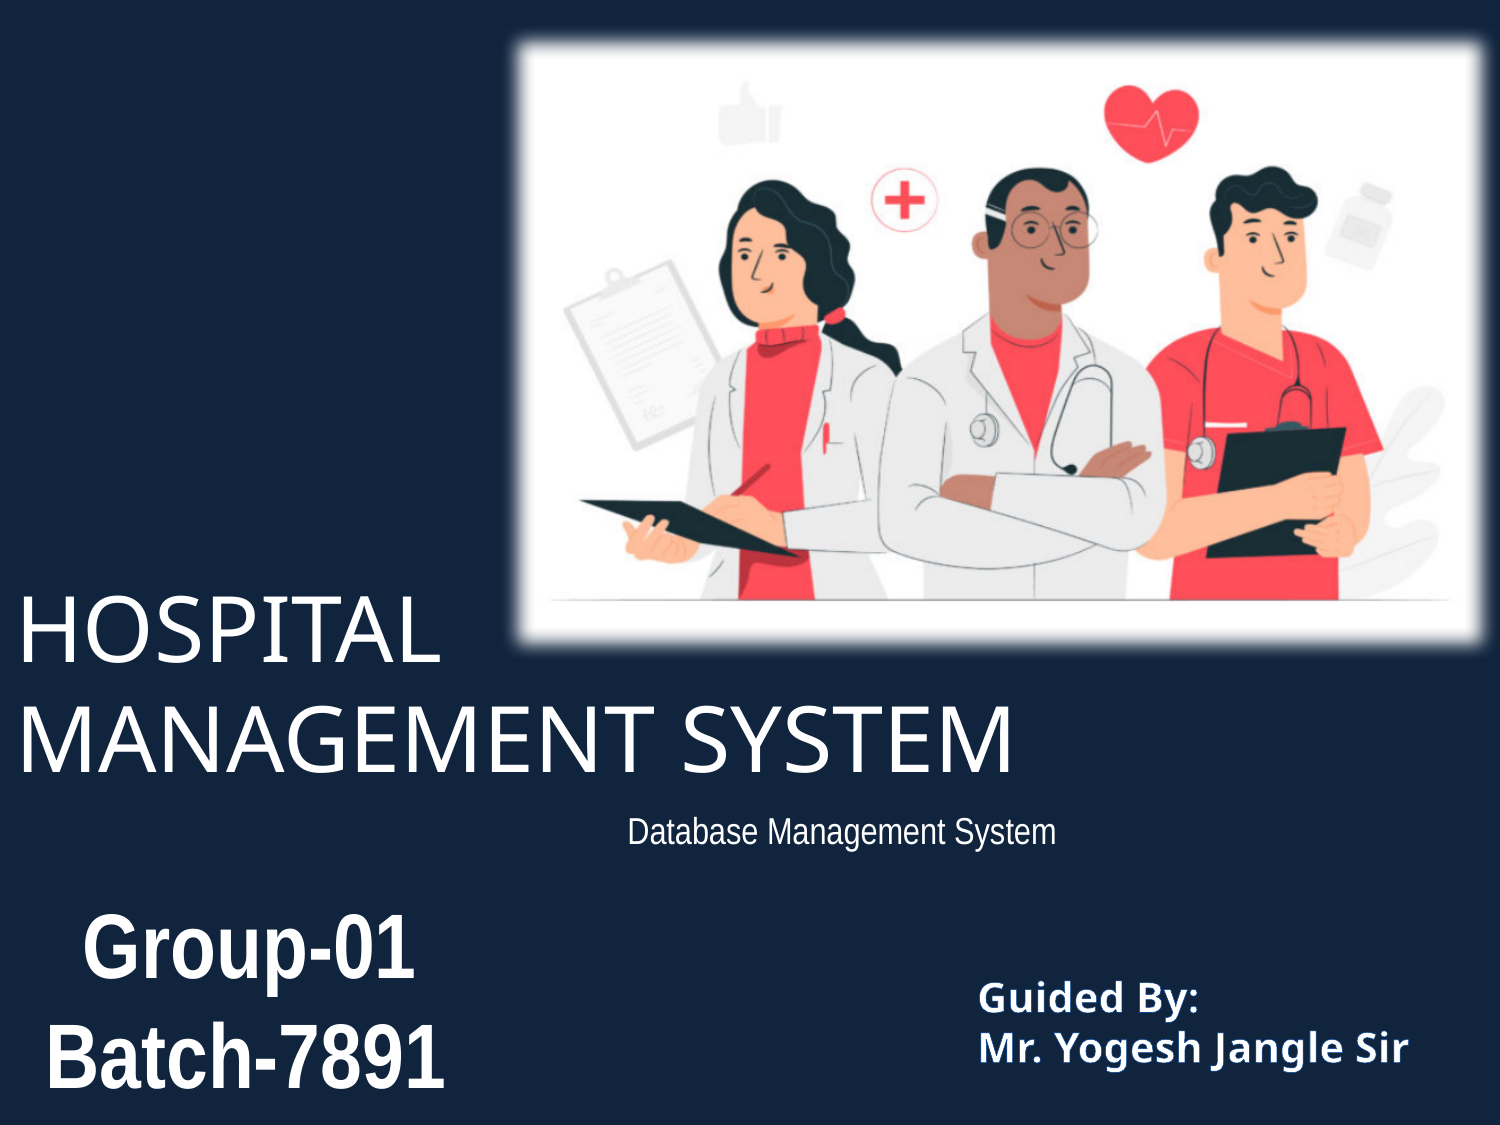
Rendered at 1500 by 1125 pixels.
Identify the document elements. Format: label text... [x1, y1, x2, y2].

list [499, 24, 1500, 663]
text_box Database Management System [612, 799, 1075, 905]
title HOSPITAL MANAGEMENT SYSTEM [0, 587, 1350, 775]
text_box Group-01 Batch-7891 [12, 879, 488, 1125]
text_box Guided By: Mr. Yogesh Jangle Sir [962, 963, 1500, 1124]
